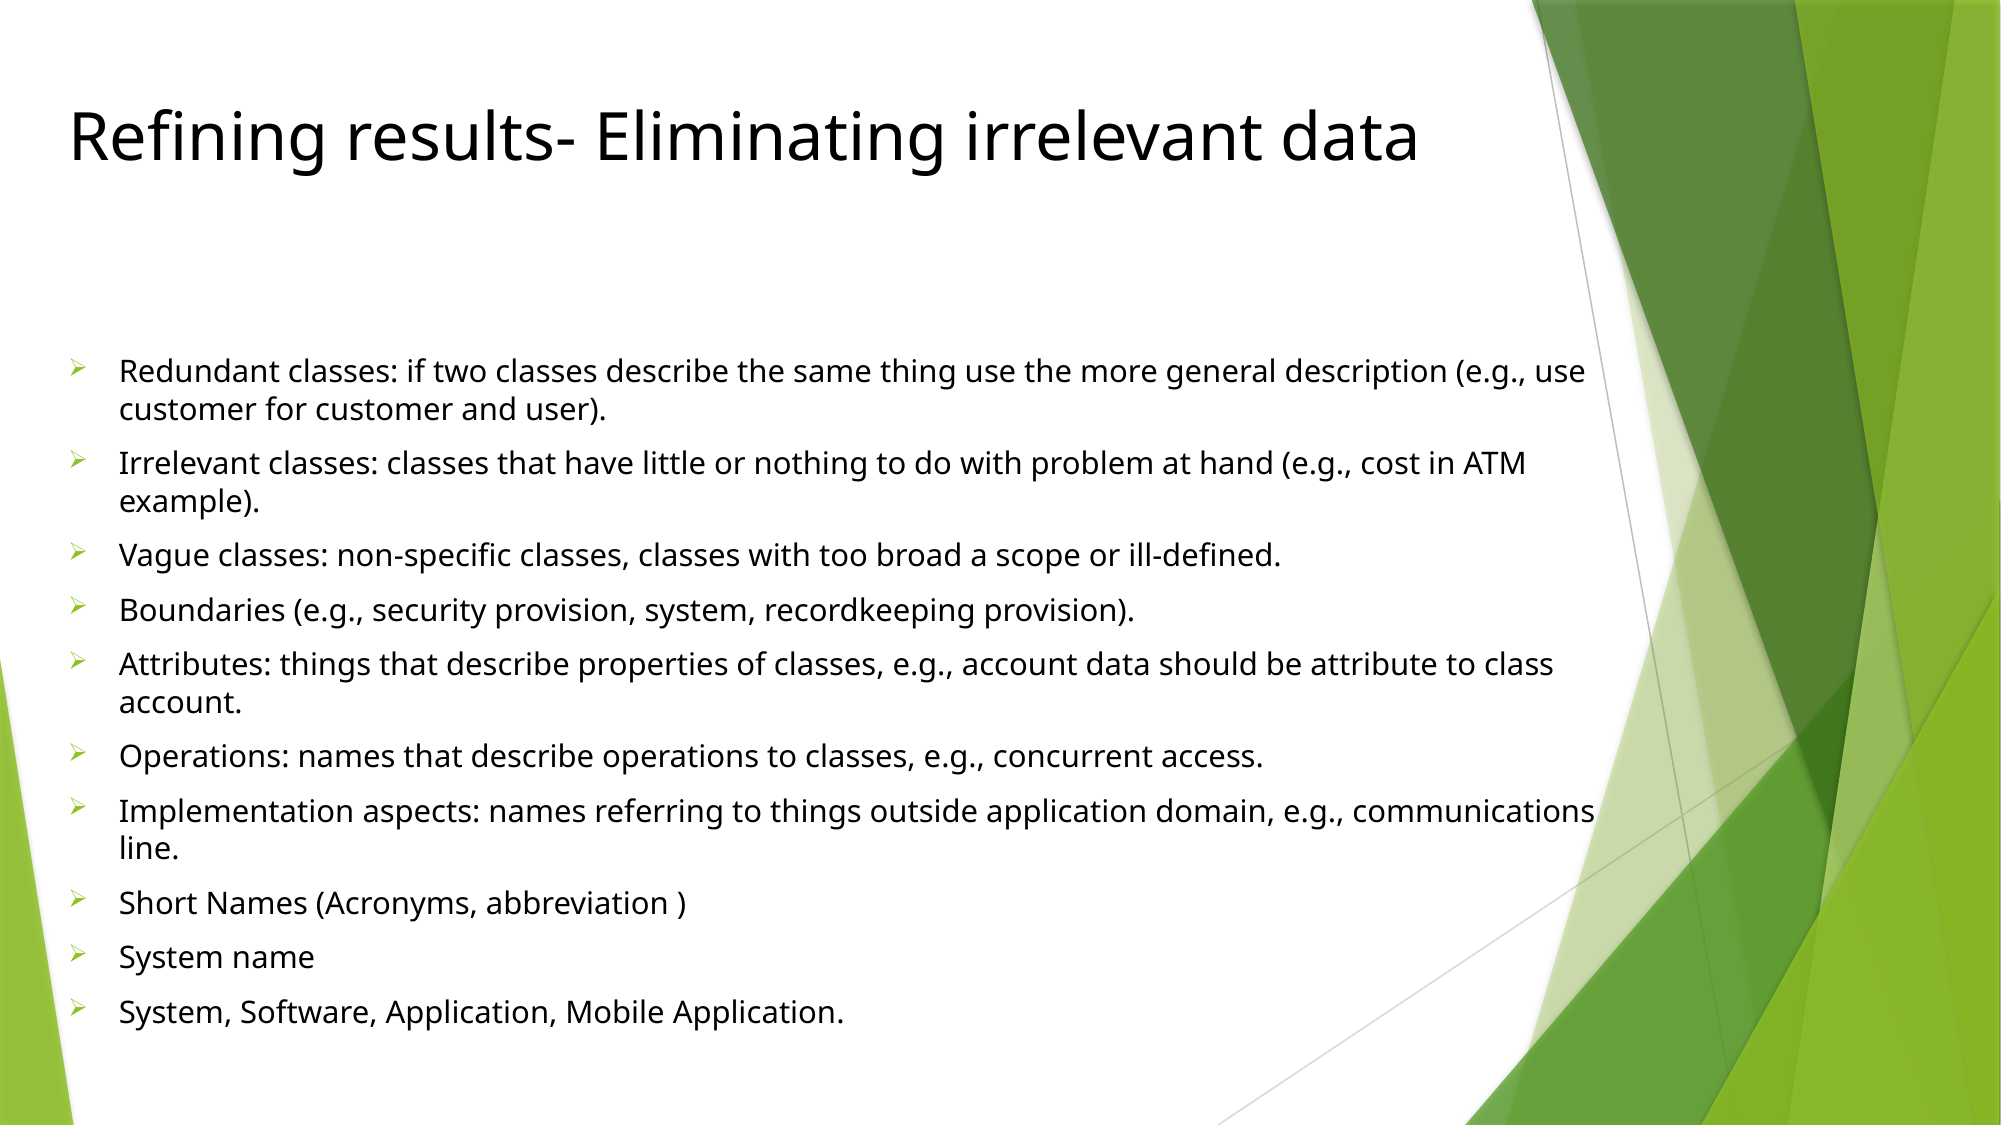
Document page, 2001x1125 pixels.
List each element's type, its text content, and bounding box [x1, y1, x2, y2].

list Redundant classes: if two classes describe the same thing use the more general description (e.g., use customer for customer and user). Irrelevant classes: classes that have little or nothing to do with problem at hand (e.g., cost in ATM example). Vague classes: non-specific classes, classes with too broad a scope or ill-defined. Boundaries (e.g., security provision, system, recordkeeping provision). Attributes: things that describe properties of classes, e.g., account data should be attribute to class account. Operations: names that describe operations to classes, e.g., concurrent access. Implementation aspects: names referring to things outside application domain, e.g., communications line. Short Names (Acronyms, abbreviation ) System name System, Software, Application, Mobile Application. [53, 344, 1612, 1039]
title Refining results- Eliminating irrelevant data [53, 86, 1559, 297]
